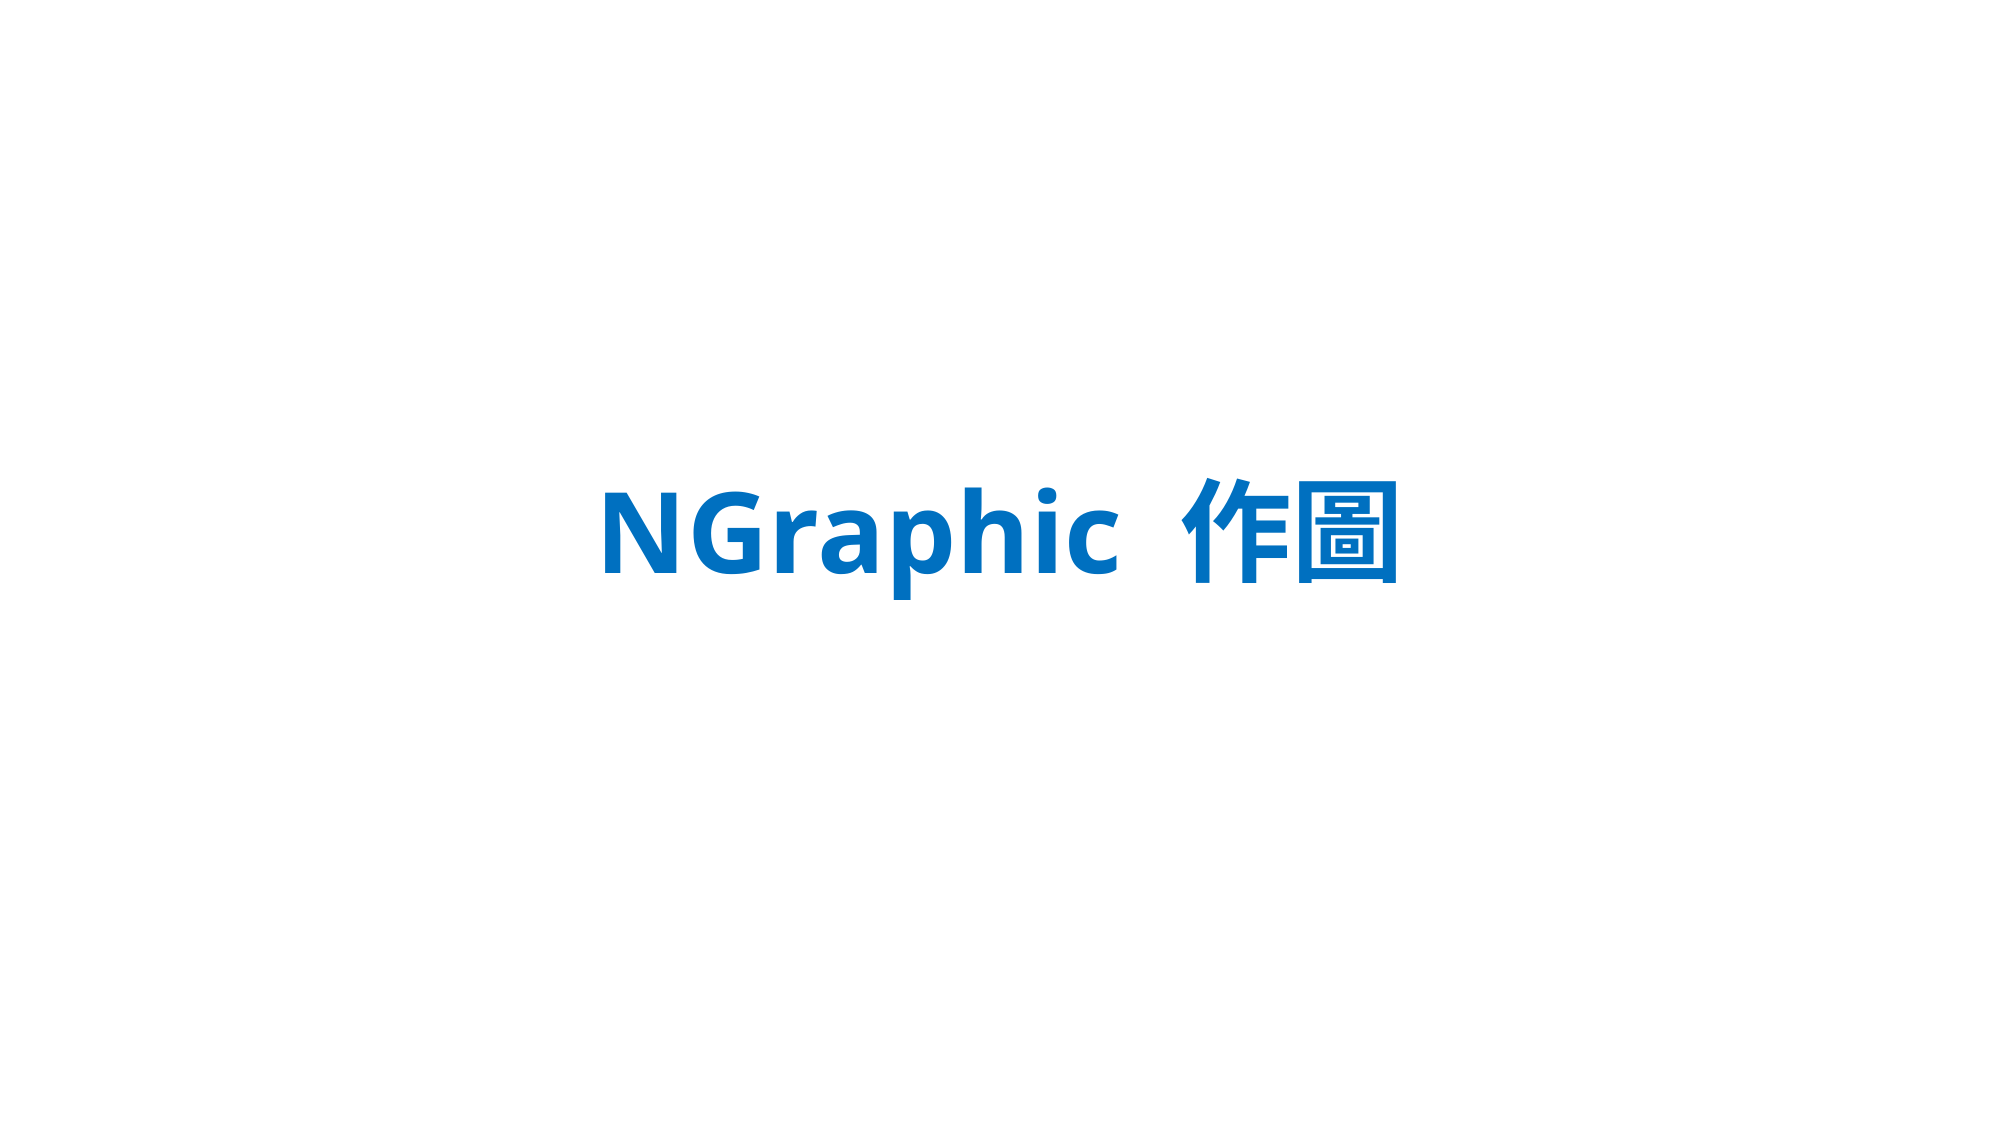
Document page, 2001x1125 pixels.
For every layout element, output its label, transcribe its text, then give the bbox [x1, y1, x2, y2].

text_box NGraphic 作圖 [581, 453, 1419, 604]
